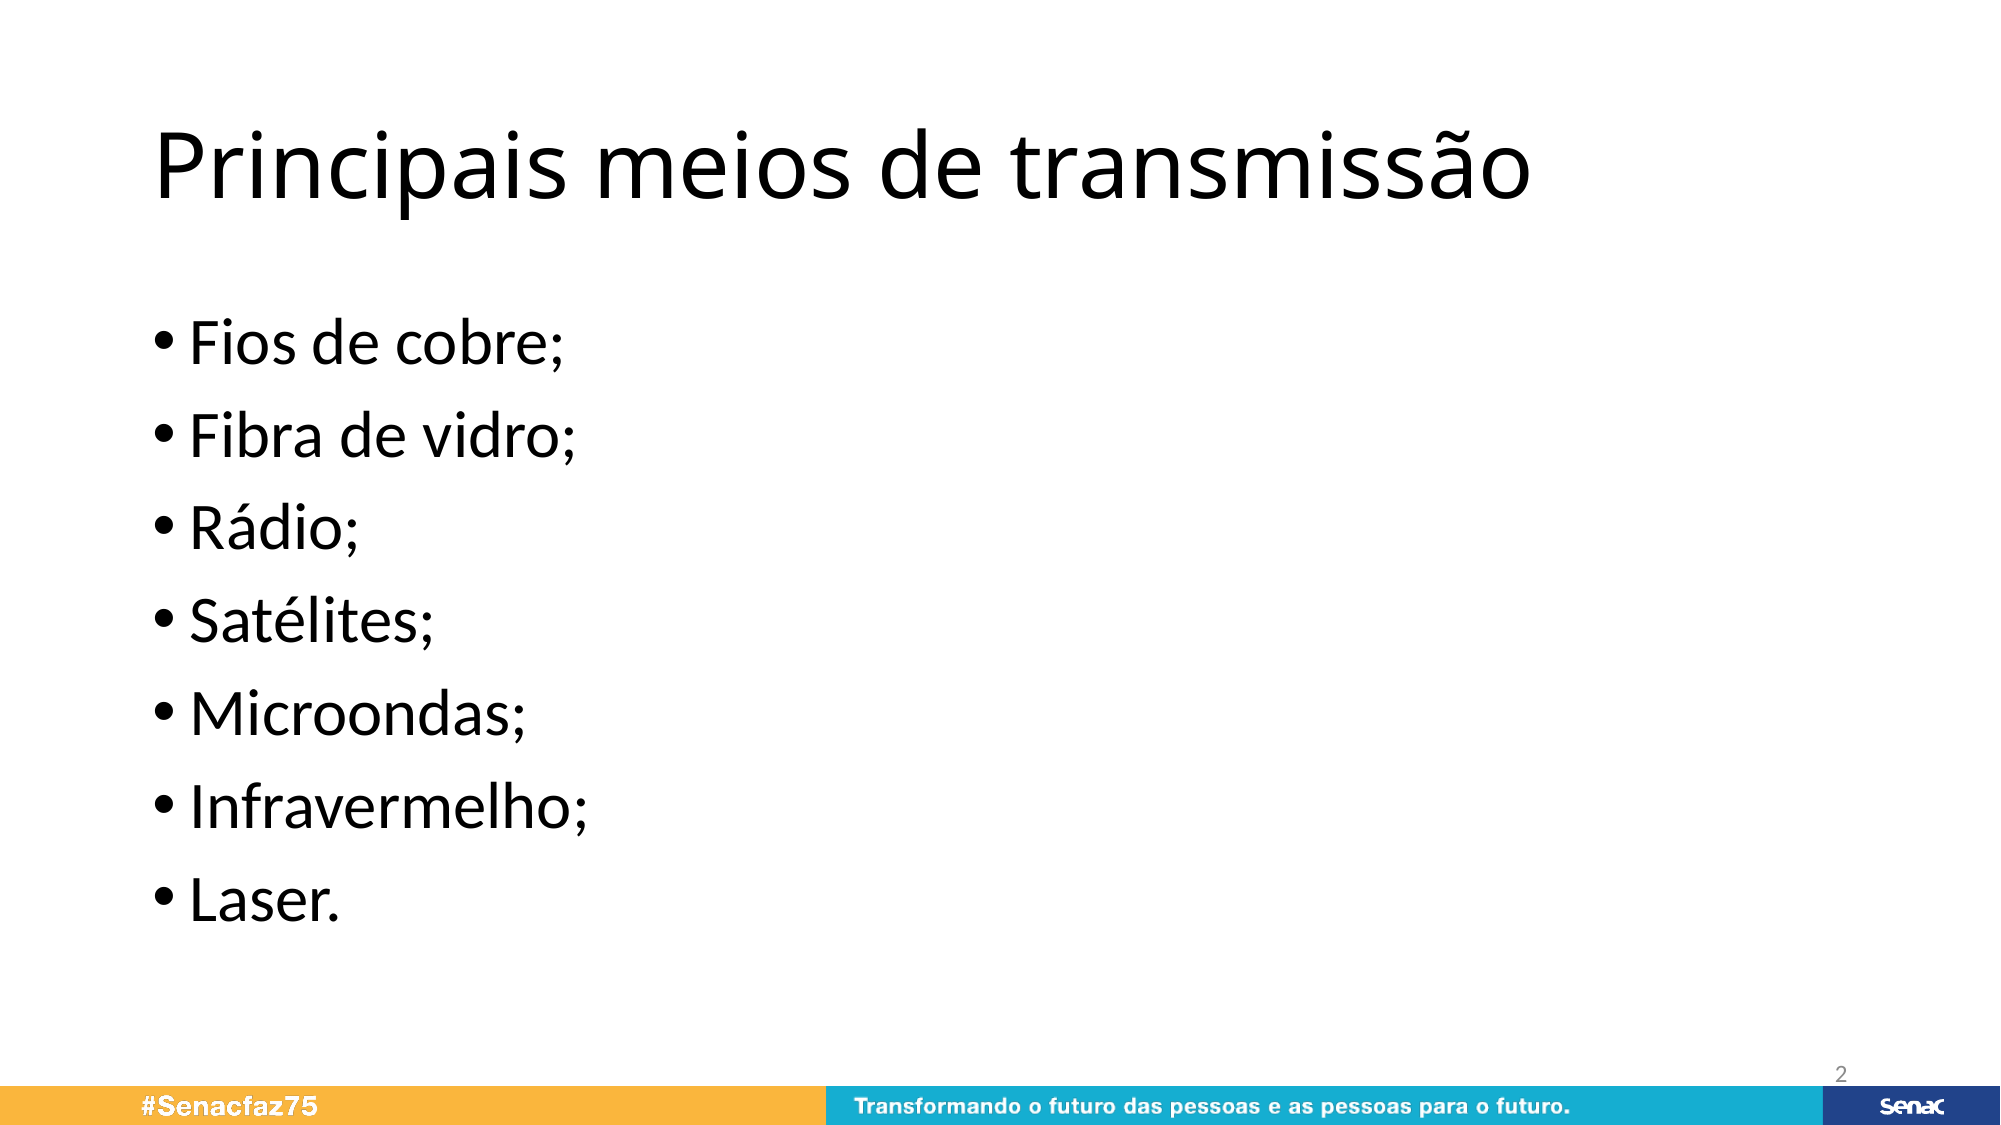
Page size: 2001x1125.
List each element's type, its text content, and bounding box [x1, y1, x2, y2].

picture [0, 1078, 2000, 1125]
list Fios de cobre; Fibra de vidro; Rádio; Satélites; Microondas; Infravermelho; Laser. [137, 299, 1863, 1014]
slide_number 2 [1412, 1042, 1863, 1103]
title Principais meios de transmissão [137, 59, 1863, 278]
